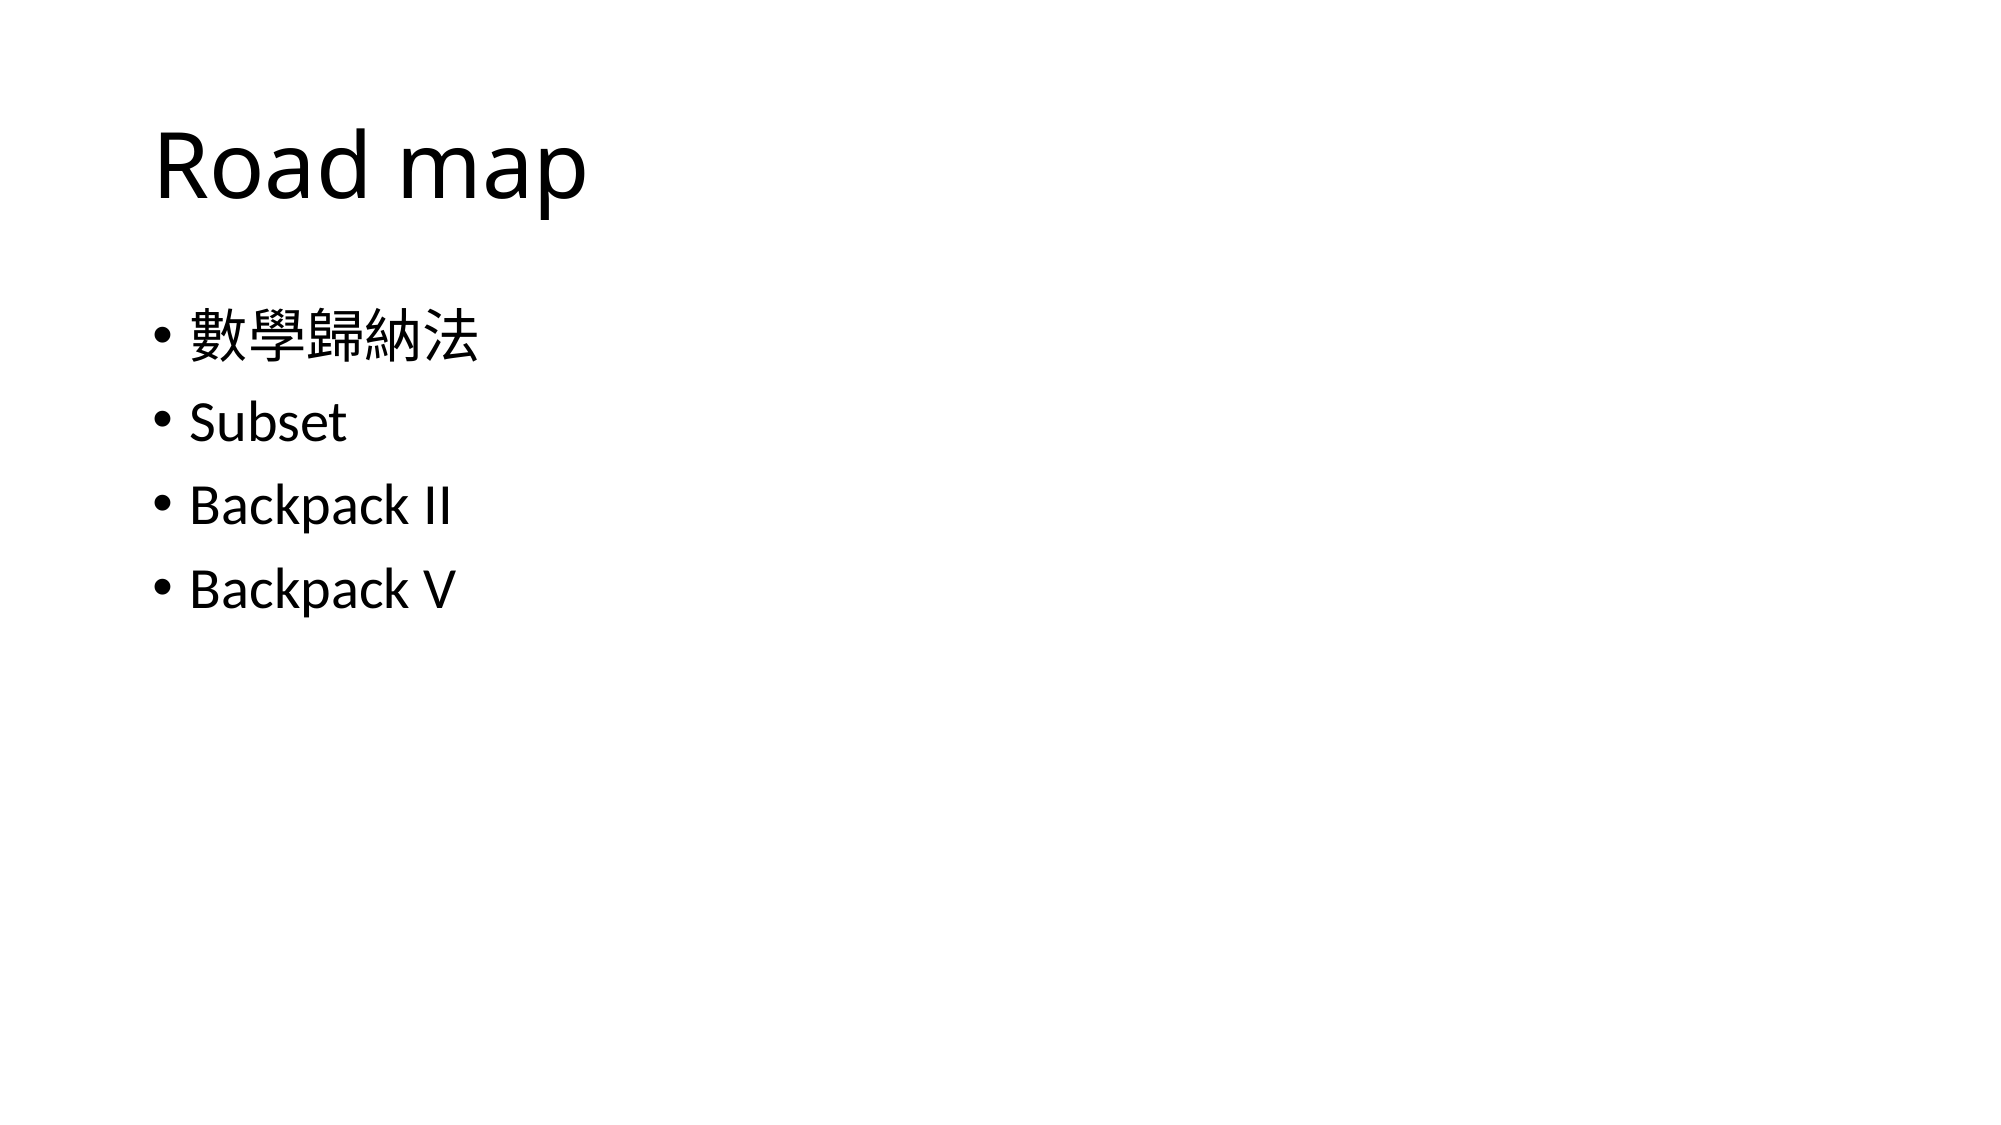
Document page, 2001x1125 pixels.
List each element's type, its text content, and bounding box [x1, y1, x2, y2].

list 數學歸納法 Subset Backpack II Backpack V [137, 299, 1863, 1014]
title Road map [137, 59, 1863, 278]
